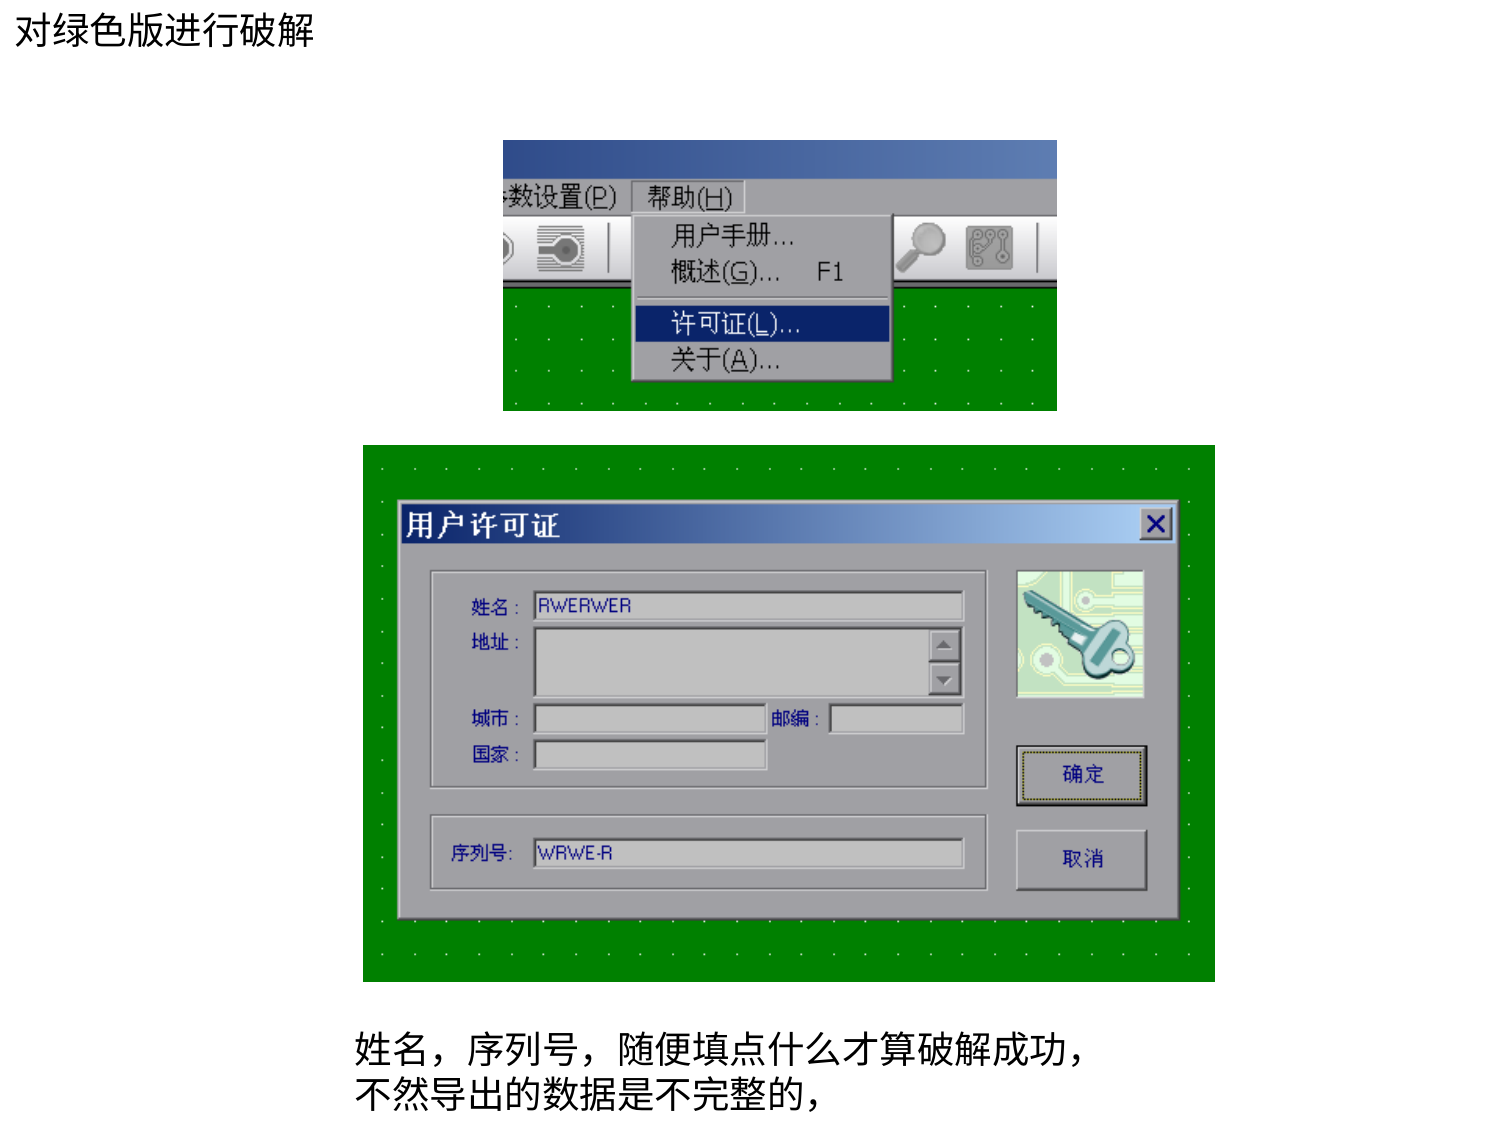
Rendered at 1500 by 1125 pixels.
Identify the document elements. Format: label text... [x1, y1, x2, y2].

picture [362, 445, 1216, 982]
text_box 对绿色版进行破解 [0, 0, 891, 60]
text_box 姓名，序列号，随便填点什么才算破解成功， 不然导出的数据是不完整的， [339, 1018, 1231, 1124]
picture [503, 140, 1058, 412]
